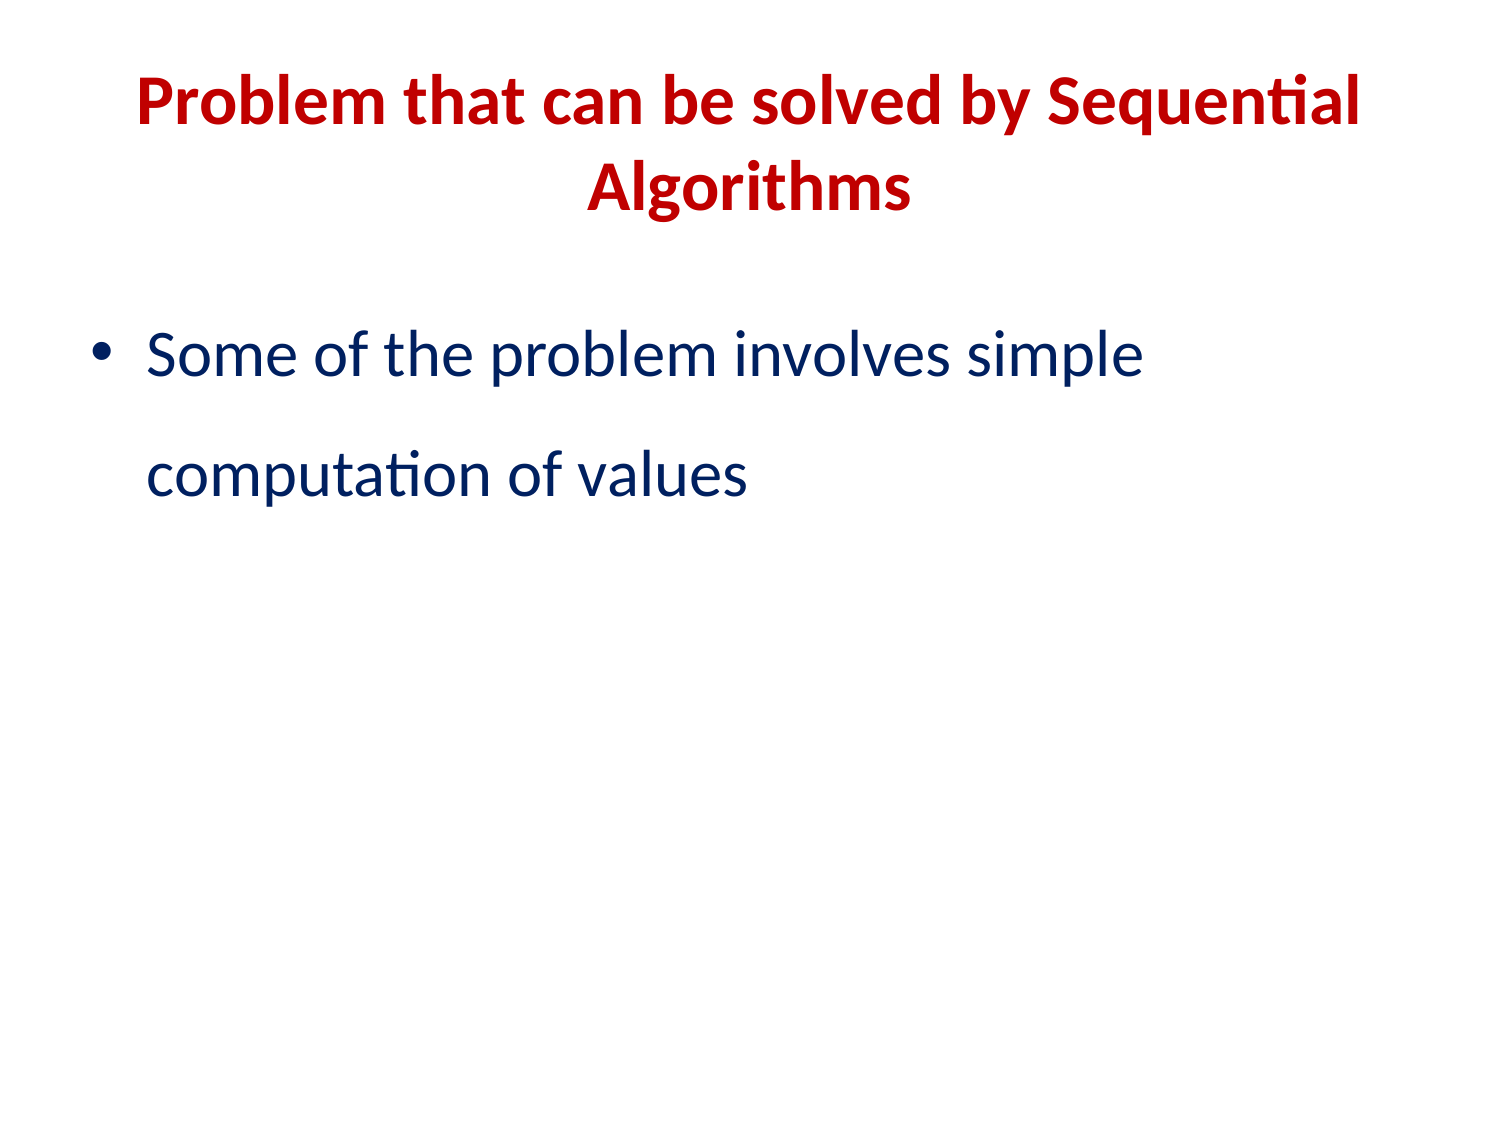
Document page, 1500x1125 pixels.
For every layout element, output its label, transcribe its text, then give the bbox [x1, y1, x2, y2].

title Problem that can be solved by Sequential Algorithms [75, 45, 1425, 233]
list Some of the problem involves simple computation of values [75, 262, 1425, 1005]
